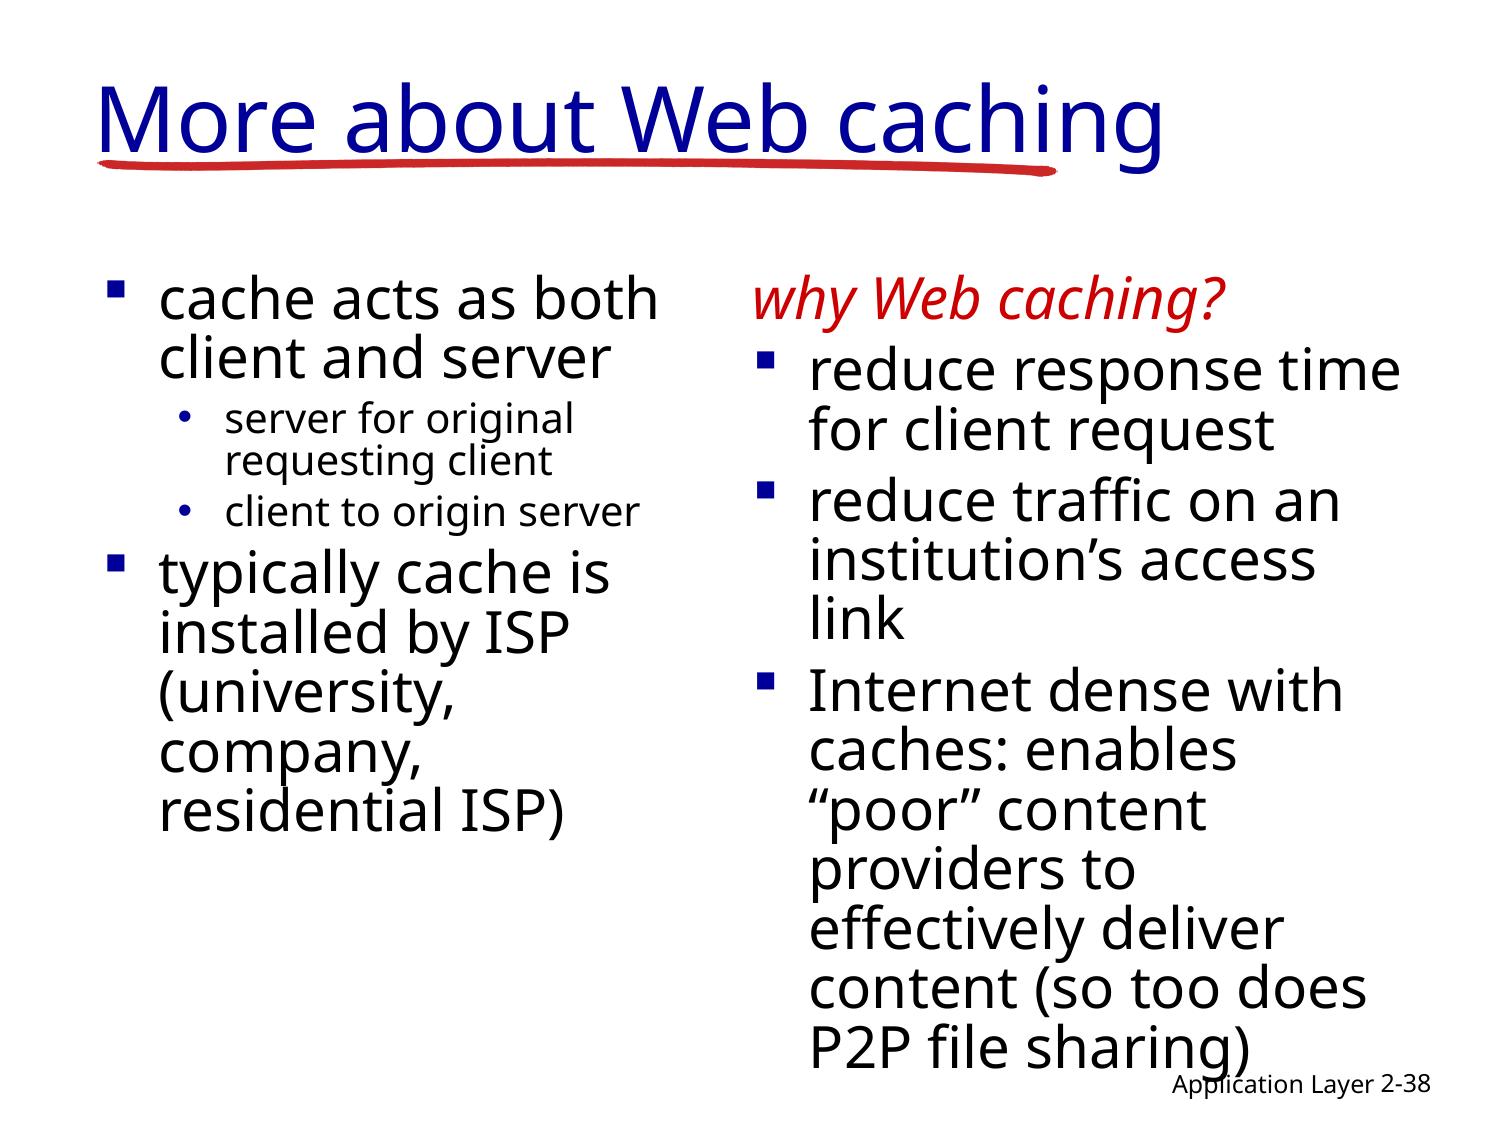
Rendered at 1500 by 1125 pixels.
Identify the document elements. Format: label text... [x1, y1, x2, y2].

list why Web caching? reduce response time for client request reduce traffic on an institution’s access link Internet dense with caches: enables “poor” content providers to effectively deliver content (so too does P2P file sharing) [737, 264, 1420, 1028]
list cache acts as both client and server server for original requesting client client to origin server typically cache is installed by ISP (university, company, residential ISP) [87, 264, 713, 1028]
footer Application Layer [914, 1060, 1391, 1109]
slide_number 2- [1365, 1059, 1477, 1106]
picture [93, 153, 1069, 183]
title More about Web caching [78, 38, 1354, 195]
